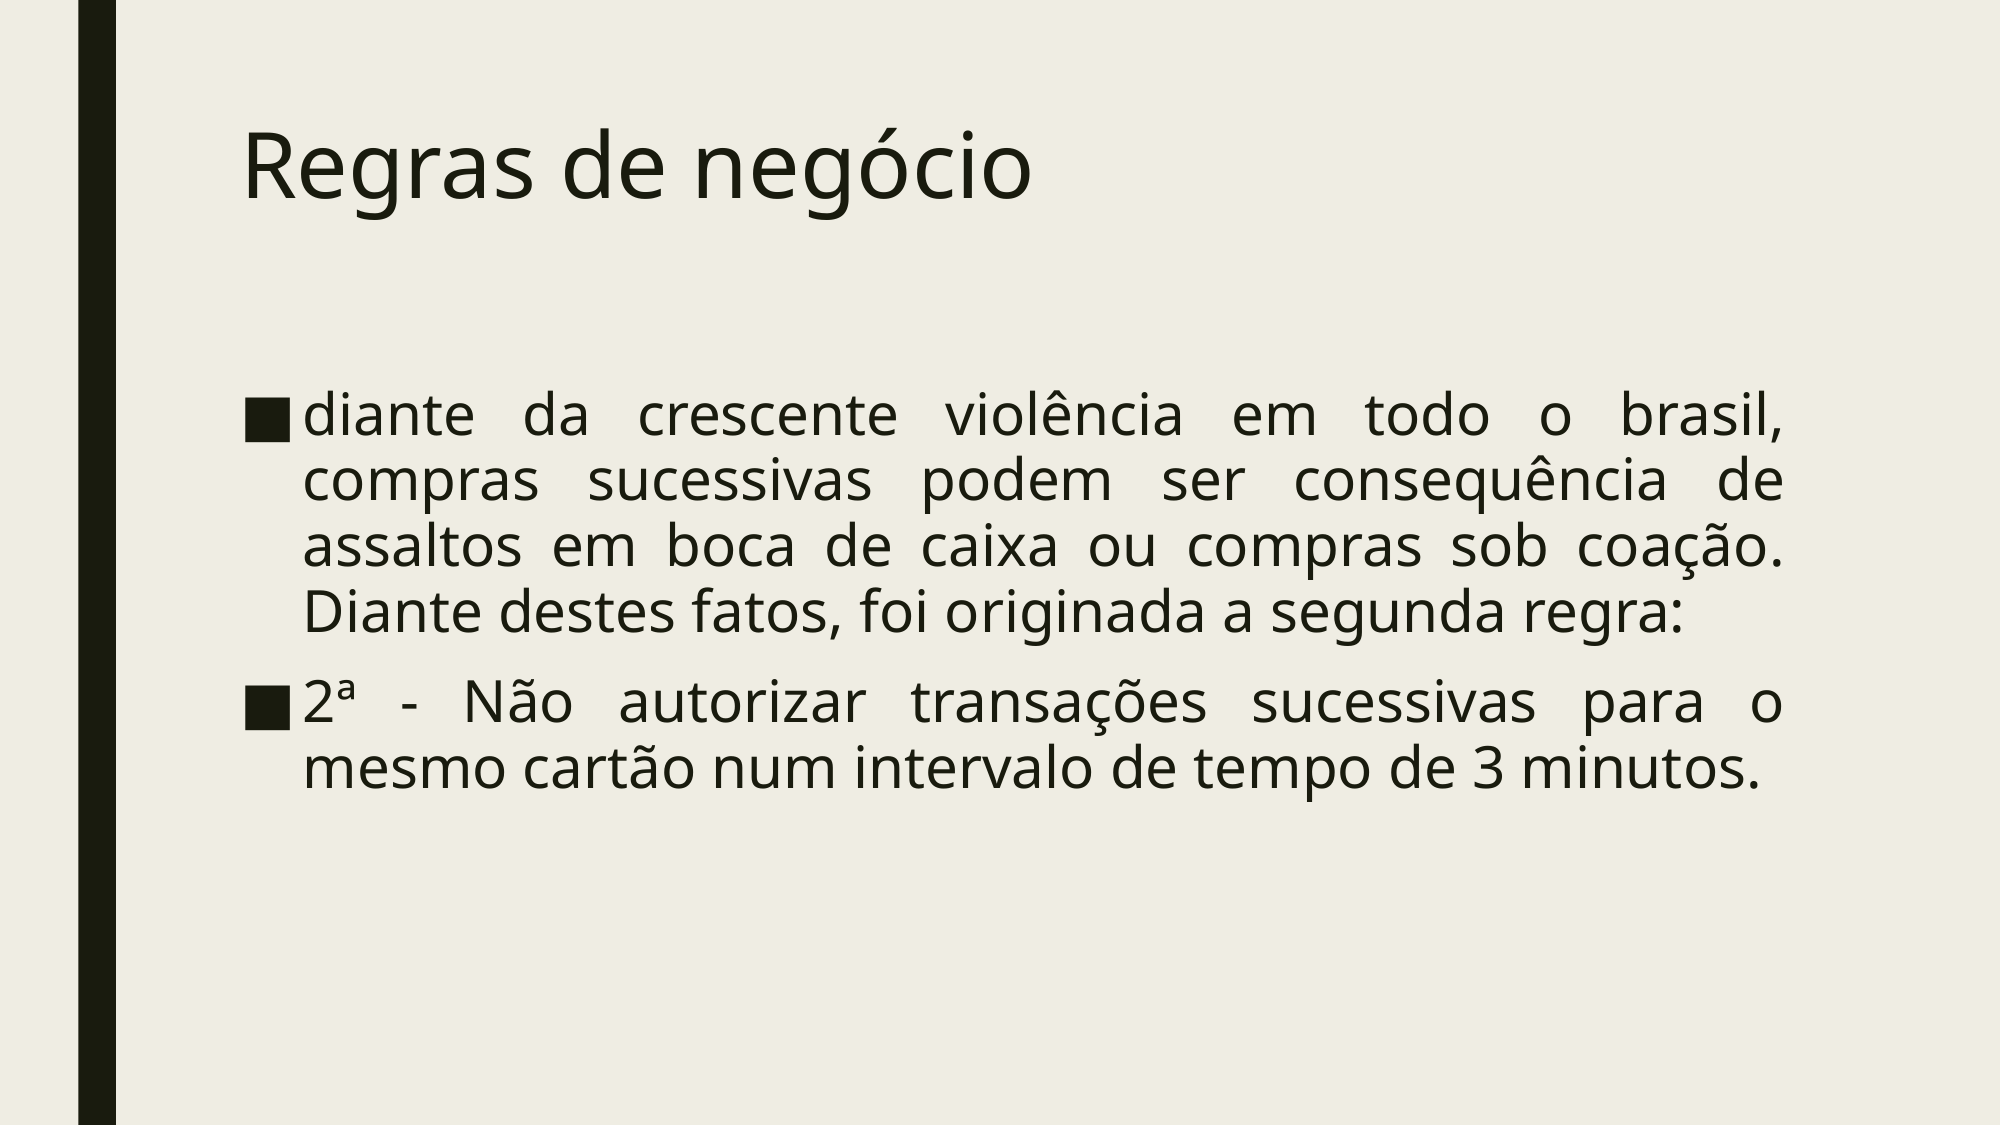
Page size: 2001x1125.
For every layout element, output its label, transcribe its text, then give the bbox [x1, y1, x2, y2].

title Regras de negócio [225, 112, 1800, 357]
list diante da crescente violência em todo o brasil, compras sucessivas podem ser consequência de assaltos em boca de caixa ou compras sob coação. Diante destes fatos, foi originada a segunda regra: 2ª - Não autorizar transações sucessivas para o mesmo cartão num intervalo de tempo de 3 minutos. [225, 375, 1800, 963]
